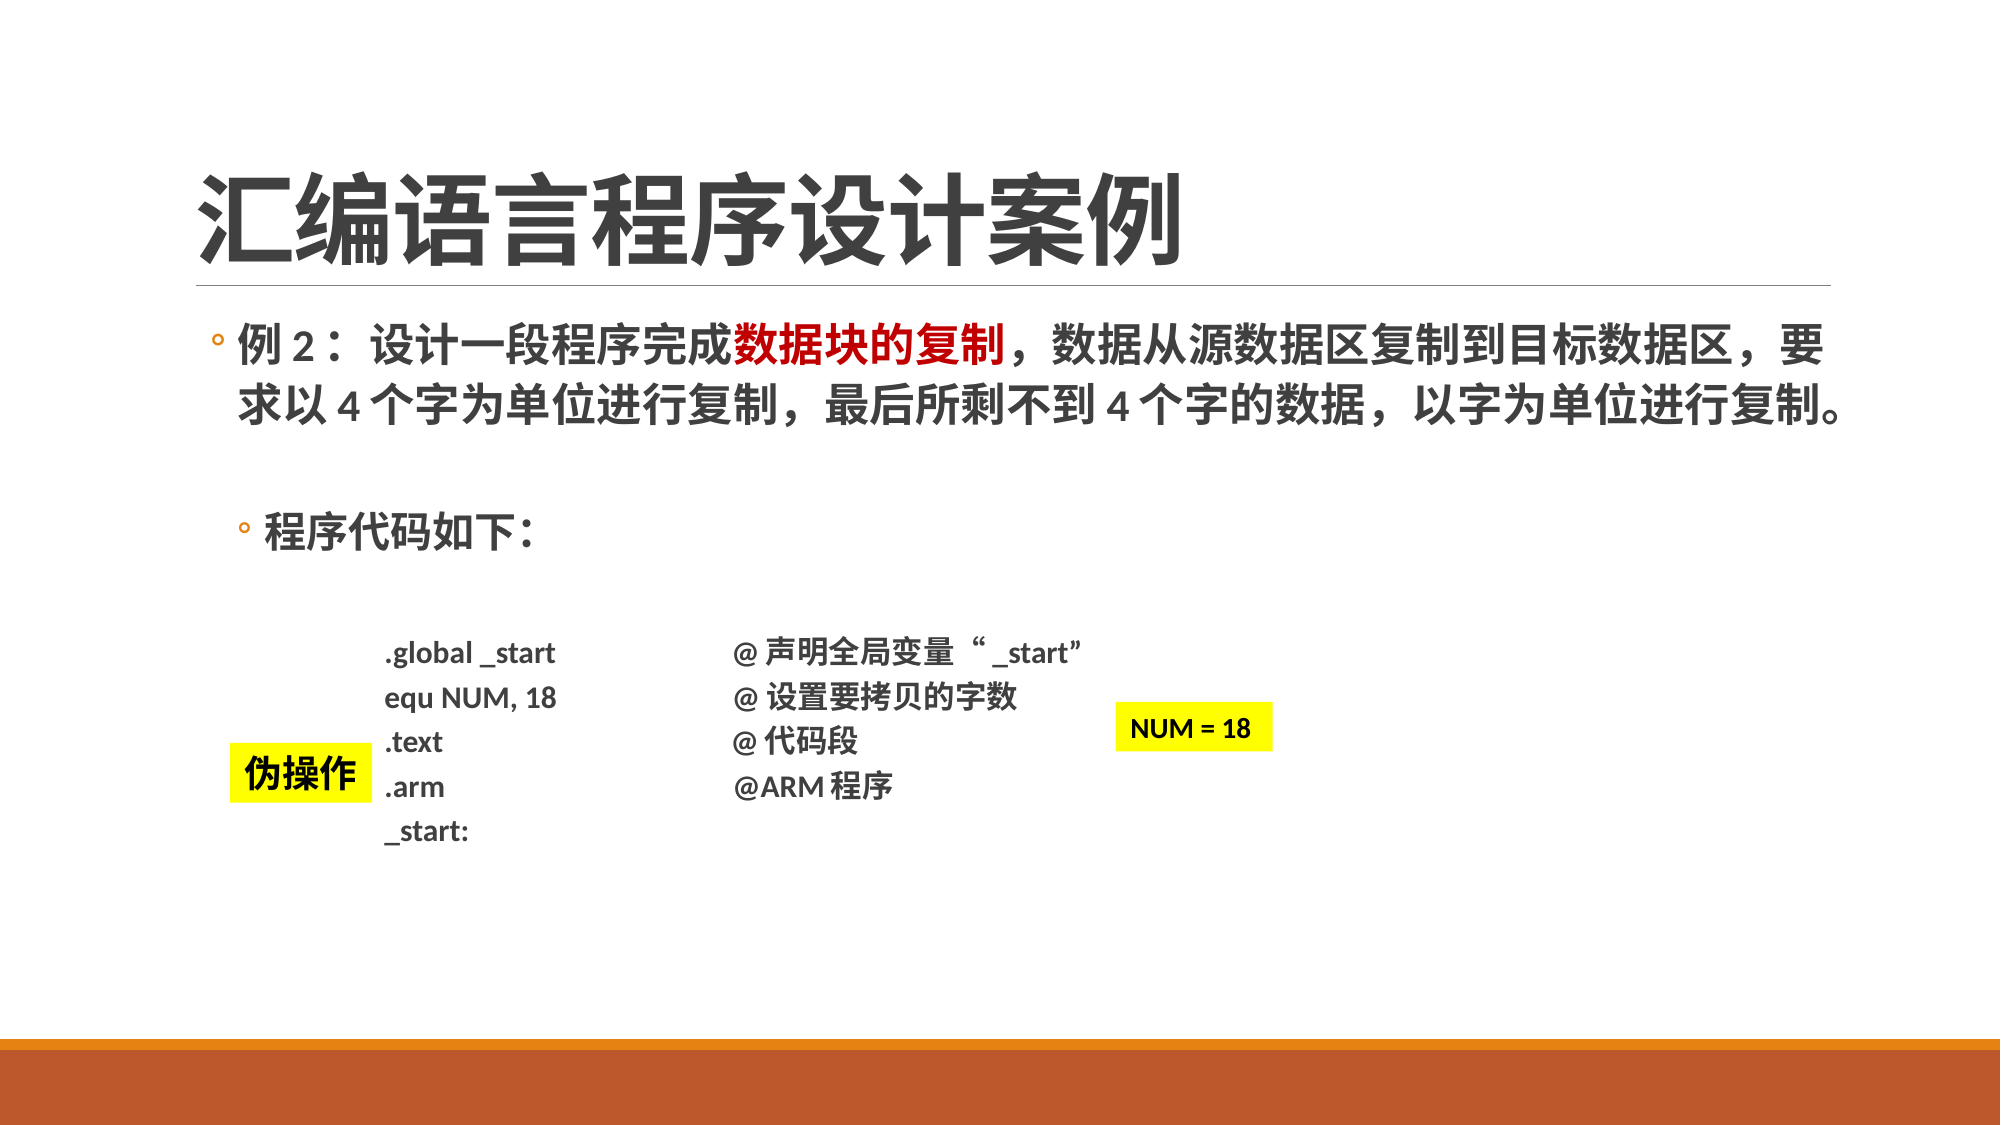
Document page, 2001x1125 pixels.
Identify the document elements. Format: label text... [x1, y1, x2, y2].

text_box NUM = 18 [1115, 701, 1273, 752]
title 汇编语言程序设计案例 [180, 47, 1830, 285]
list 例2：设计一段程序完成数据块的复制，数据从源数据区复制到目标数据区，要求以4个字为单位进行复制，最后所剩不到4个字的数据，以字为单位进行复制。 程序代码如下： .global _start @声明全局变量“_start” equ NUM, 18 @设置要拷贝的字数 .text @代码段 .arm @ARM程序 _start: [180, 302, 1830, 910]
text_box 伪操作 [229, 742, 373, 803]
